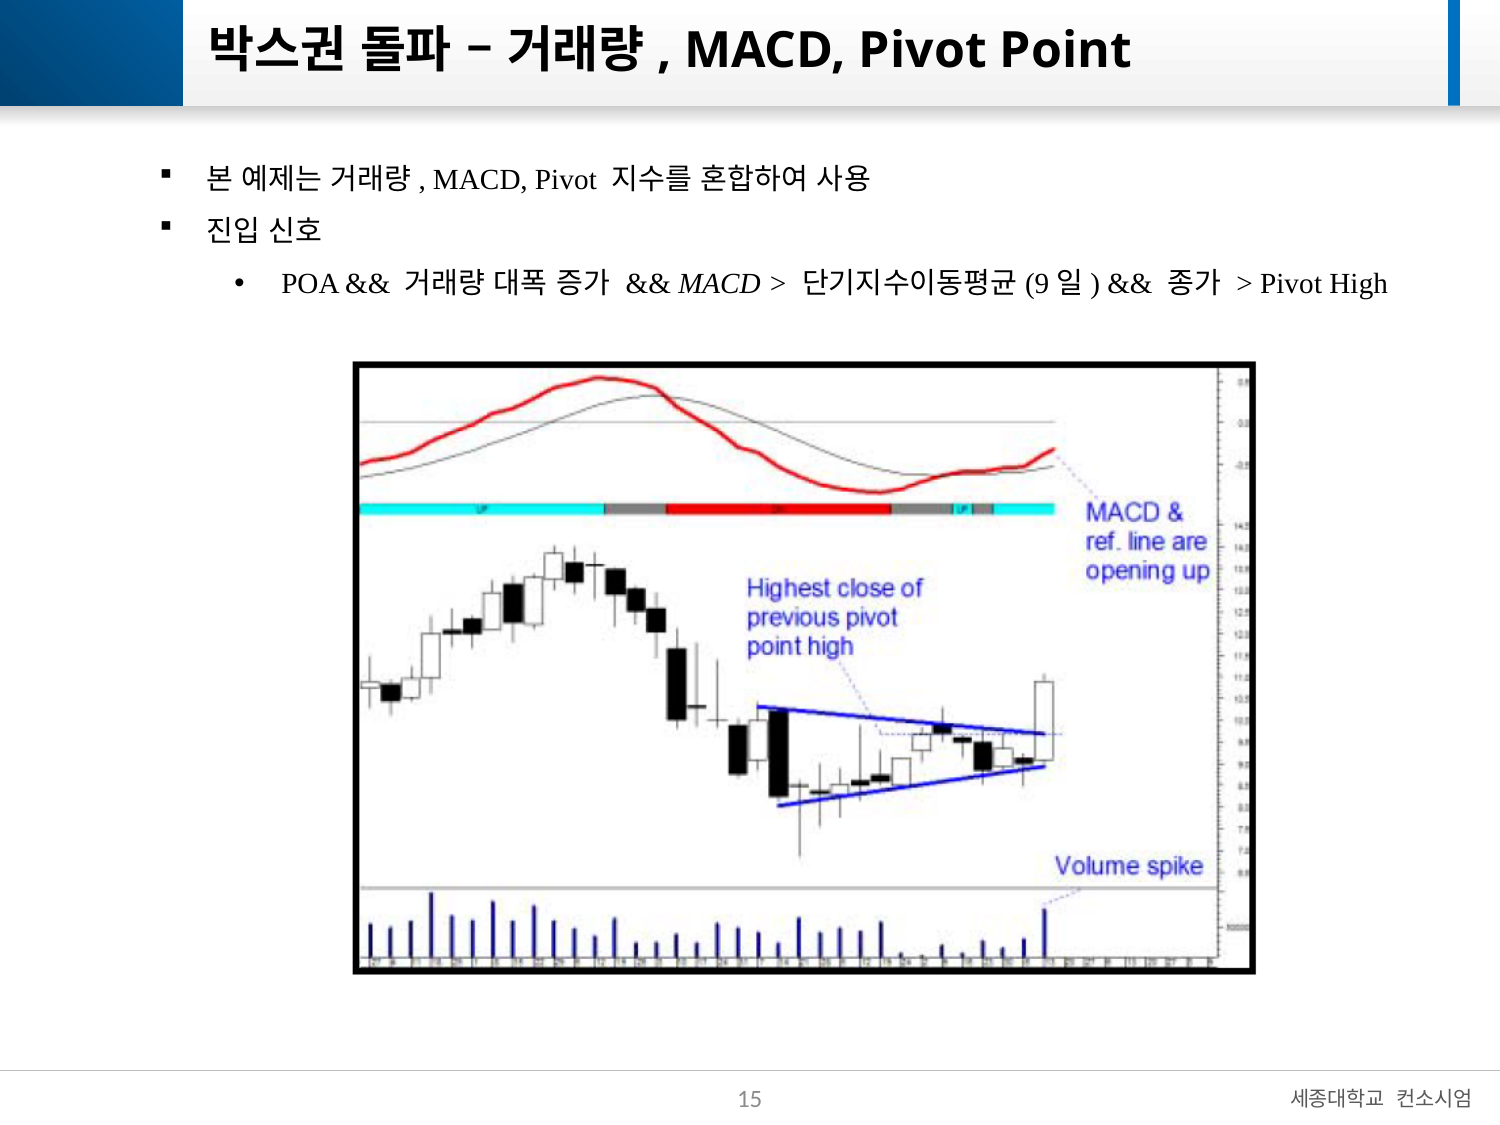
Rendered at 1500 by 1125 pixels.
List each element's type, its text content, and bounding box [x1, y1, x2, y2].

title 박스권 돌파 – 거래량, MACD, Pivot Point [193, 10, 1436, 91]
picture [345, 355, 1260, 976]
text_box 본 예제는 거래량, MACD, Pivot 지수를 혼합하여 사용 진입 신호 POA && 거래량 대폭 증가 && MACD > 단기지수이동평균(9일) && 종가 > Pivot High [144, 135, 1461, 360]
